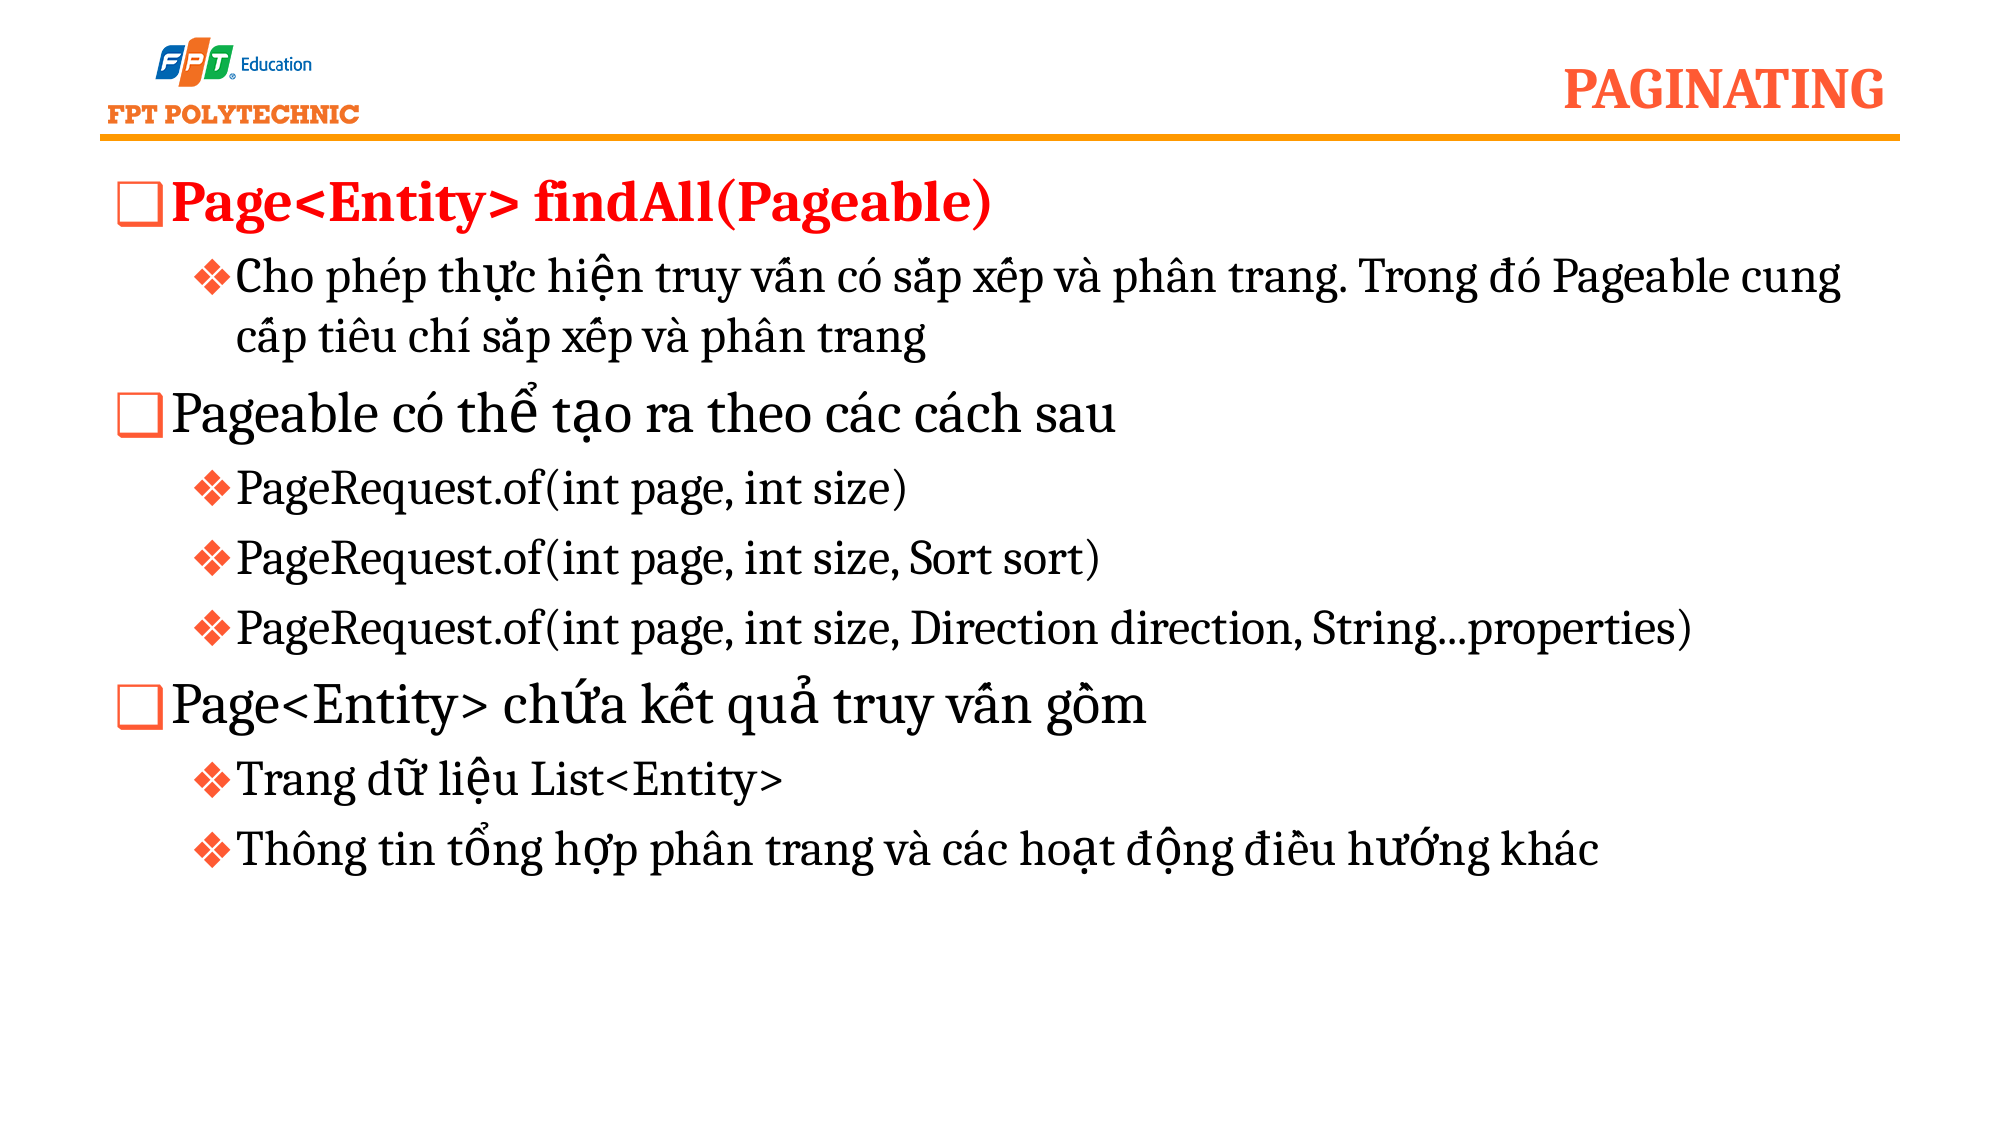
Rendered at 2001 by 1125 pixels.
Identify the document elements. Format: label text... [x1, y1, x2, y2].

picture [99, 135, 367, 143]
title Paginating [366, 45, 1900, 125]
picture [99, 25, 367, 134]
list Page<Entity> findAll(Pageable) Cho phép thực hiện truy vấn có sắp xếp và phân trang. Trong đó Pageable cung cấp tiêu chí sắp xếp và phân trang Pageable có thể tạo ra theo các cách sau PageRequest.of(int page, int size) PageRequest.of(int page, int size, Sort sort) PageRequest.of(int page, int size, Direction direction, String...properties) Page<Entity> chứa kết quả truy vấn gồm Trang dữ liệu List<Entity> Thông tin tổng hợp phân trang và các hoạt động điều hướng khác [99, 155, 1900, 1100]
